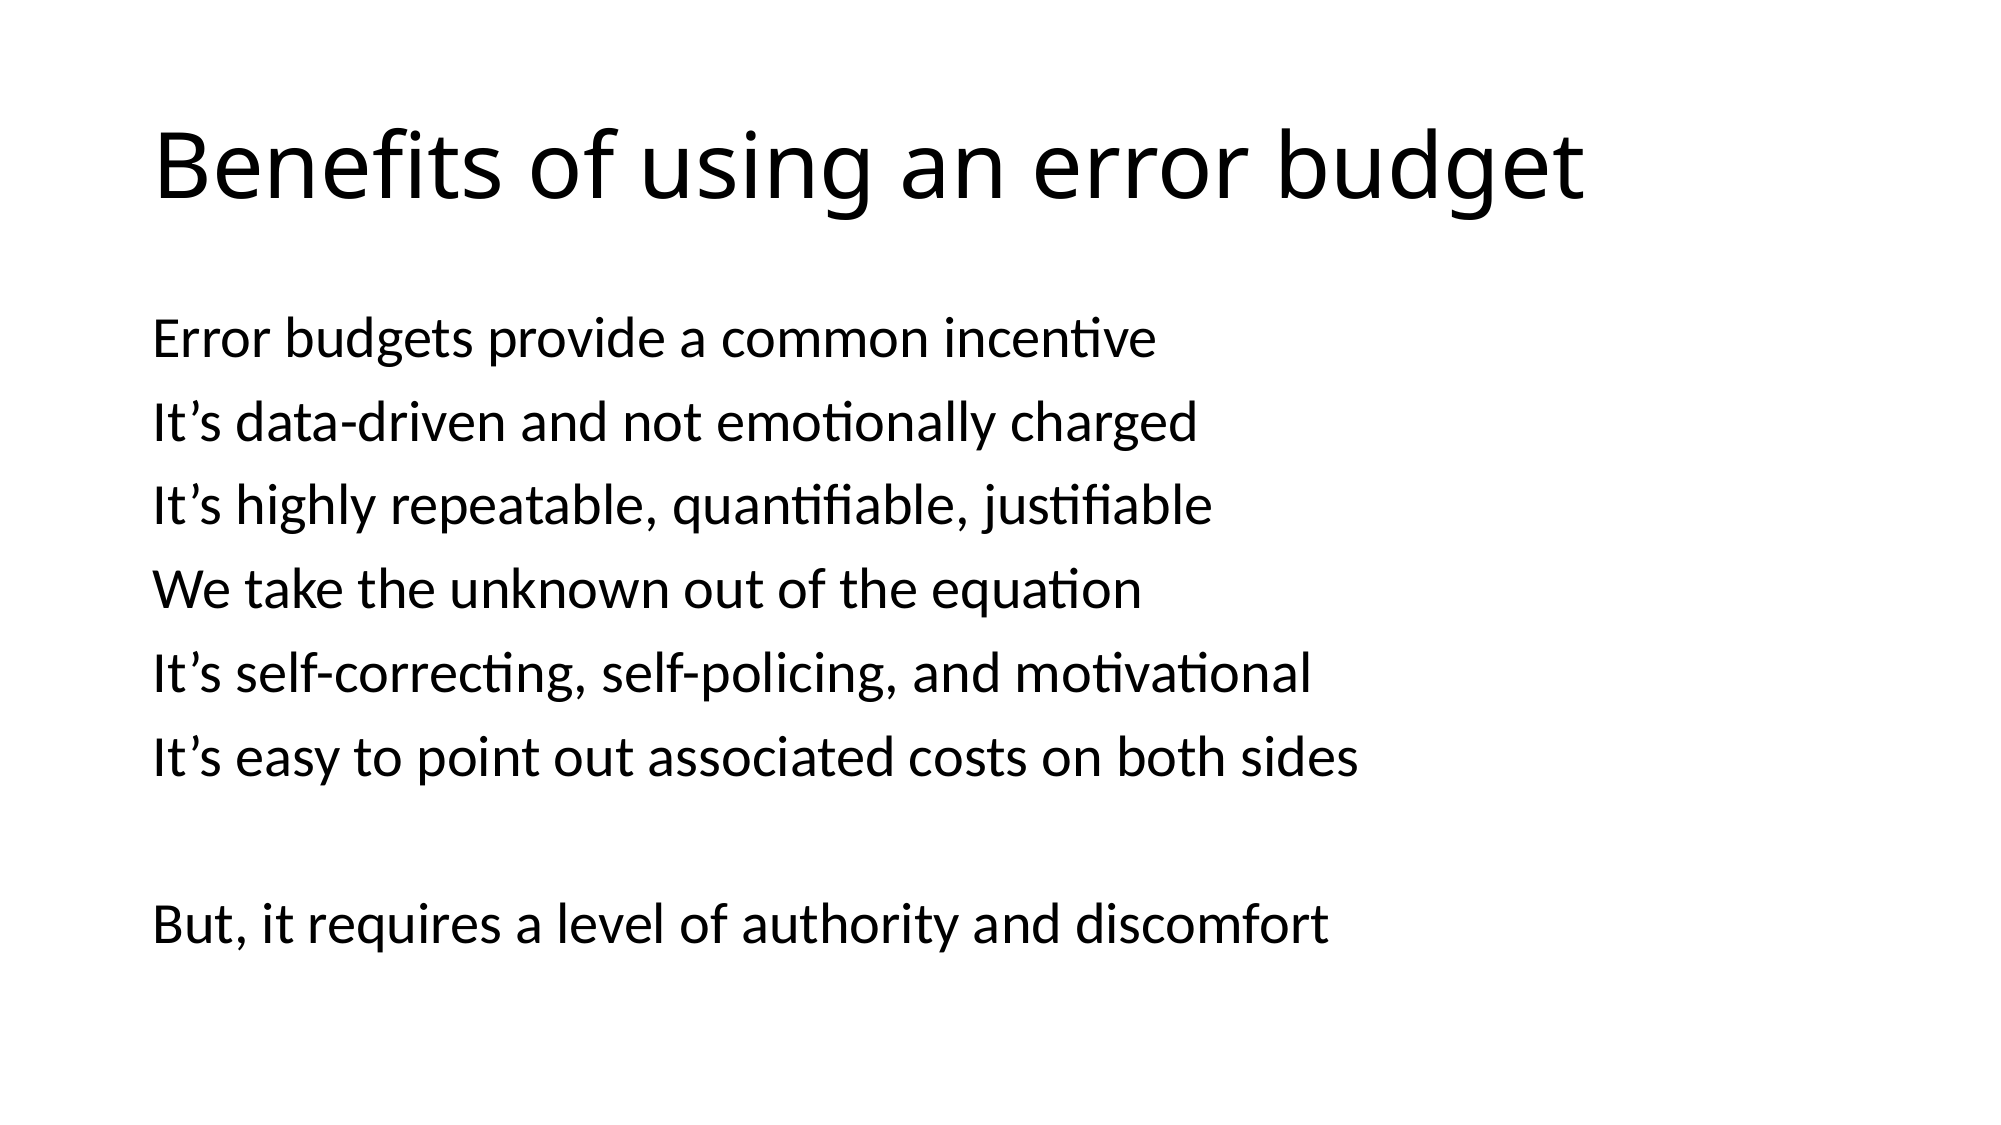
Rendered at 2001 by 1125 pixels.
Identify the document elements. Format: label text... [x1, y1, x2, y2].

title Benefits of using an error budget [137, 59, 1863, 278]
list Error budgets provide a common incentive It’s data-driven and not emotionally charged It’s highly repeatable, quantifiable, justifiable We take the unknown out of the equation It’s self-correcting, self-policing, and motivational It’s easy to point out associated costs on both sides But, it requires a level of authority and discomfort [137, 299, 1863, 1014]
